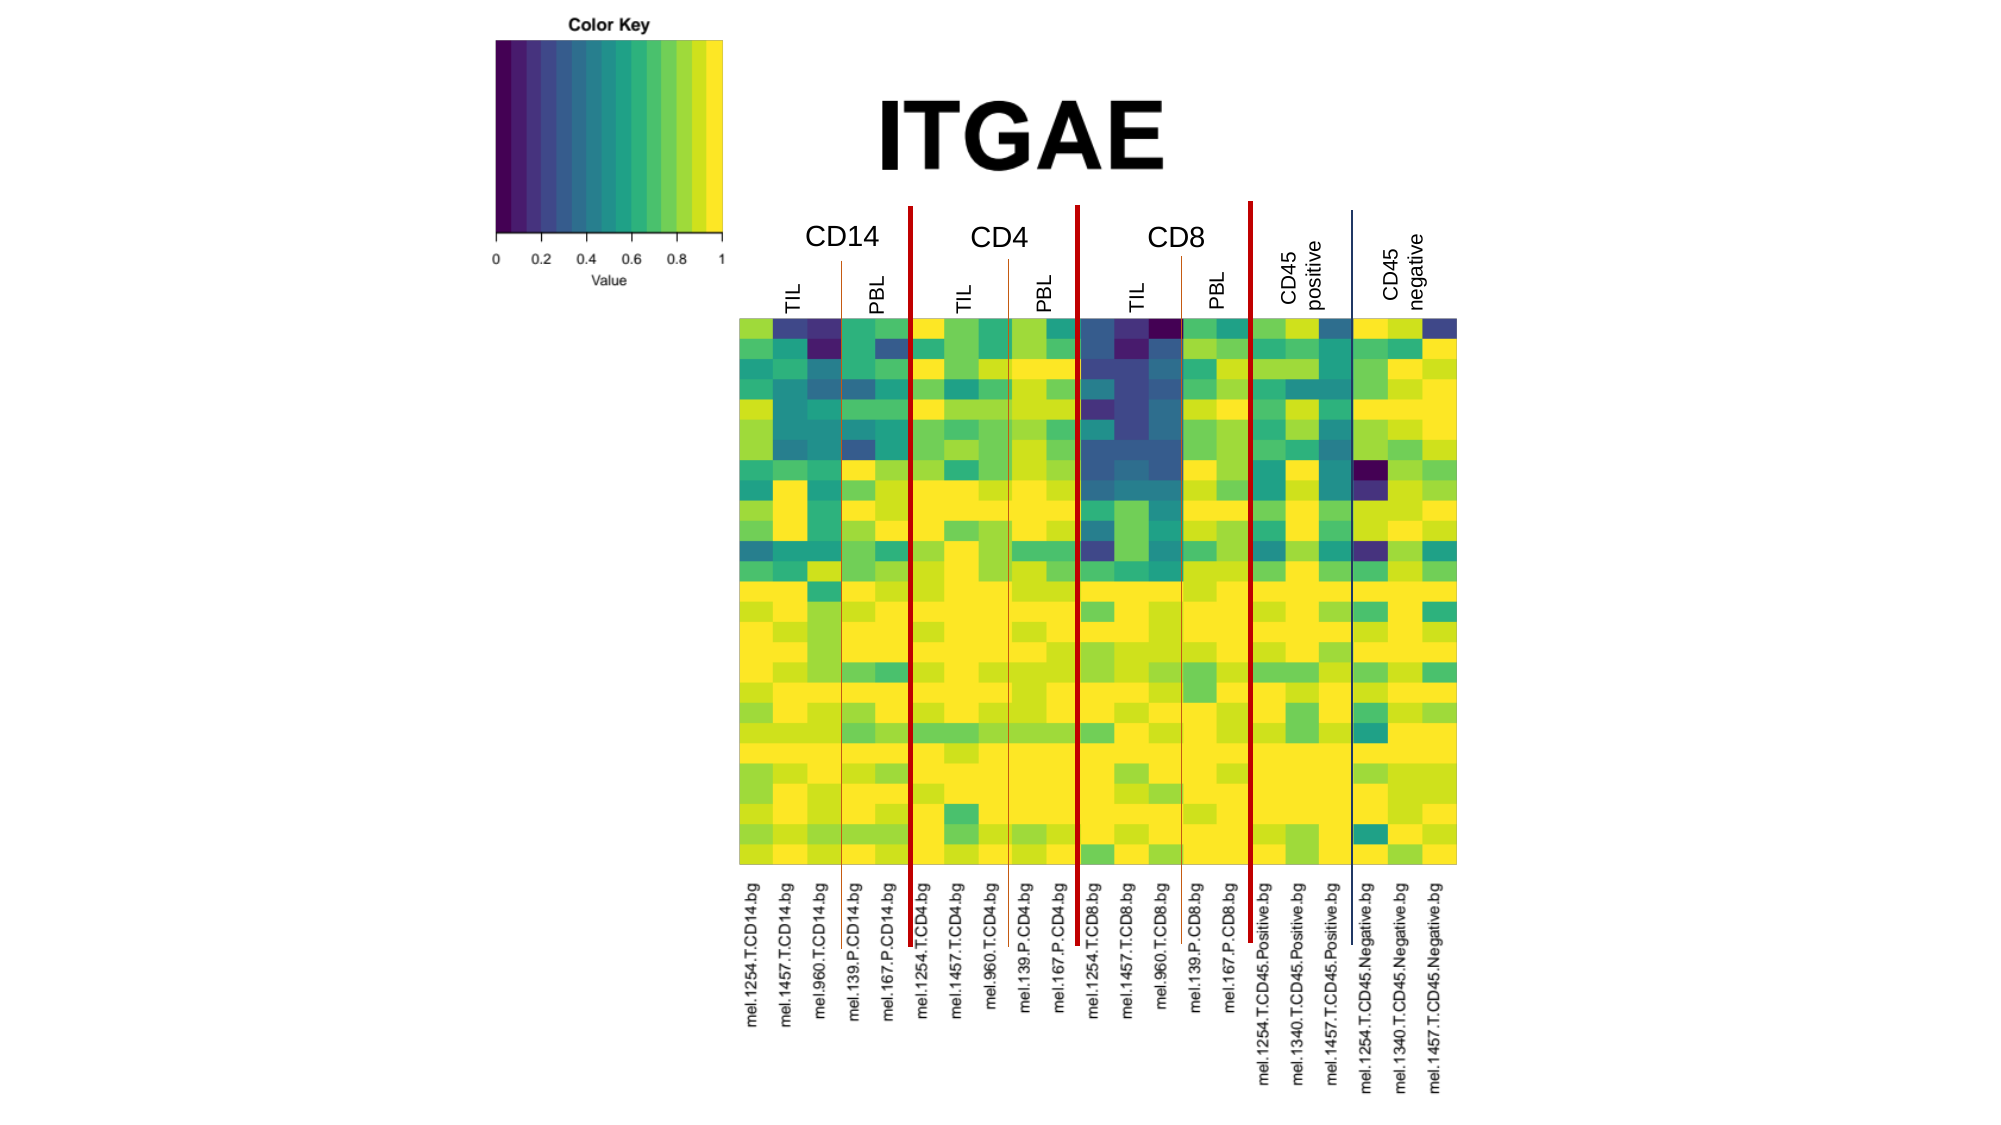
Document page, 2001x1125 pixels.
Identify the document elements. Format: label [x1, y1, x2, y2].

list [428, 7, 1567, 1125]
